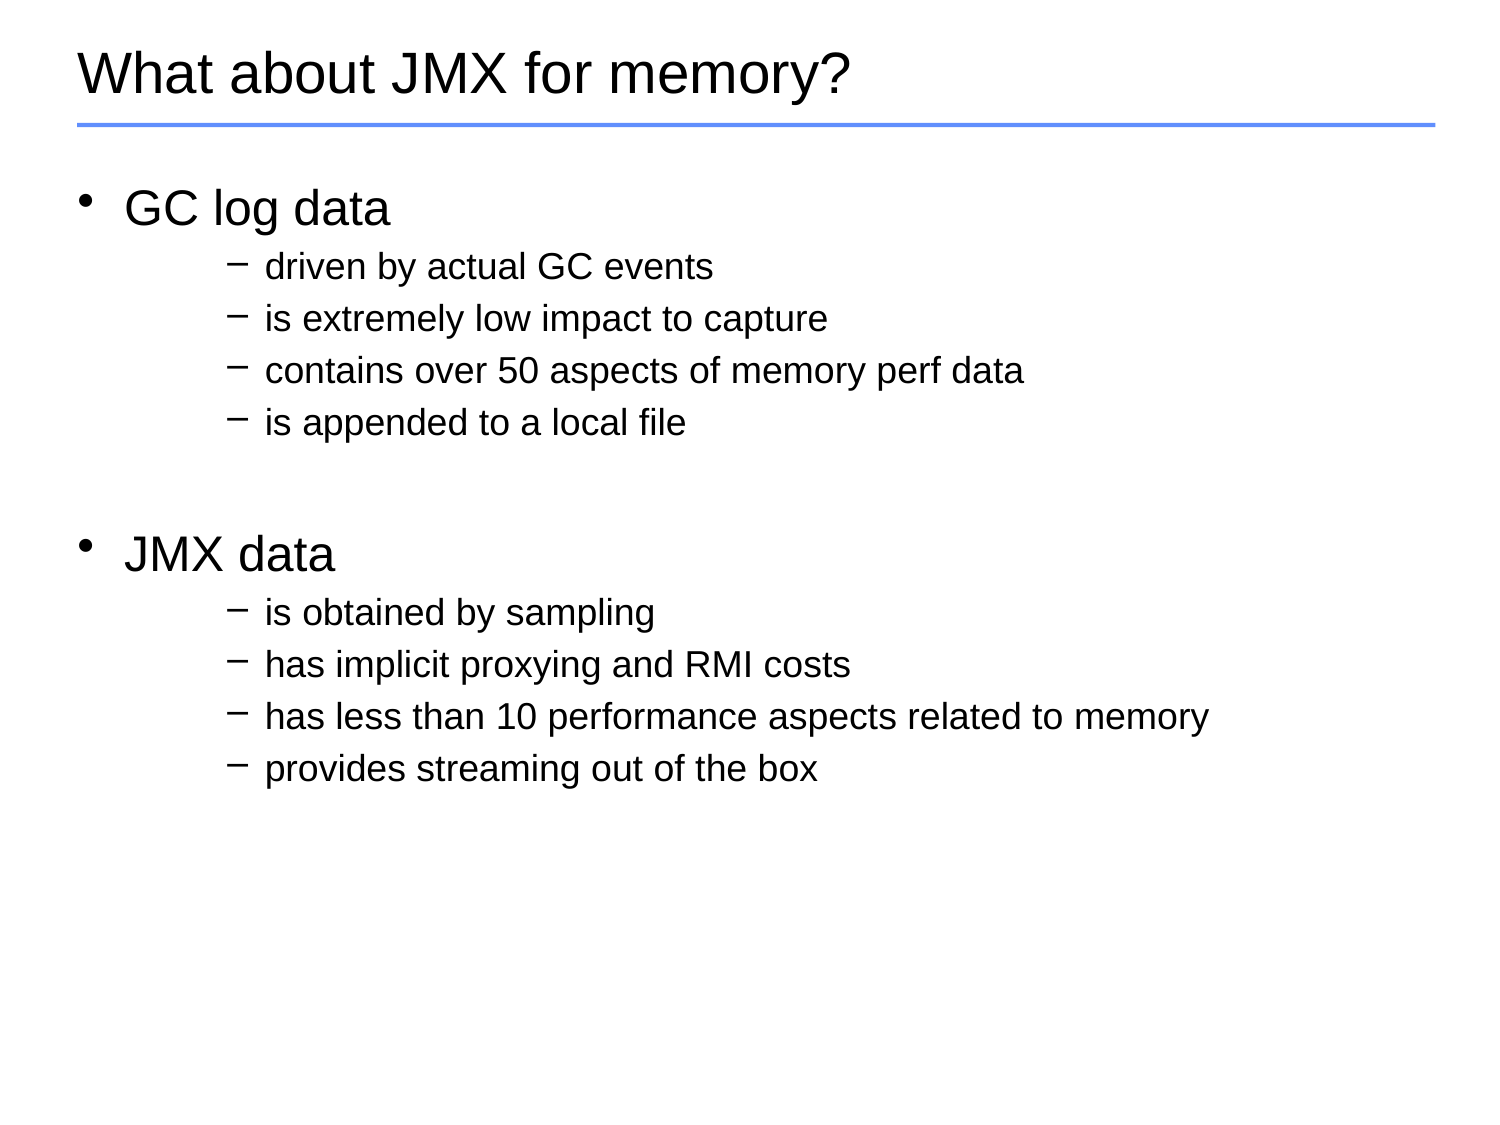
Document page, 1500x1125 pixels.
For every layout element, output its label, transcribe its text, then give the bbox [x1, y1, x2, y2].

title What about JMX for memory? [62, 37, 1438, 113]
list GC log data driven by actual GC events is extremely low impact to capture contains over 50 aspects of memory perf data is appended to a local file JMX data is obtained by sampling has implicit proxying and RMI costs has less than 10 performance aspects related to memory provides streaming out of the box [62, 174, 1438, 1100]
